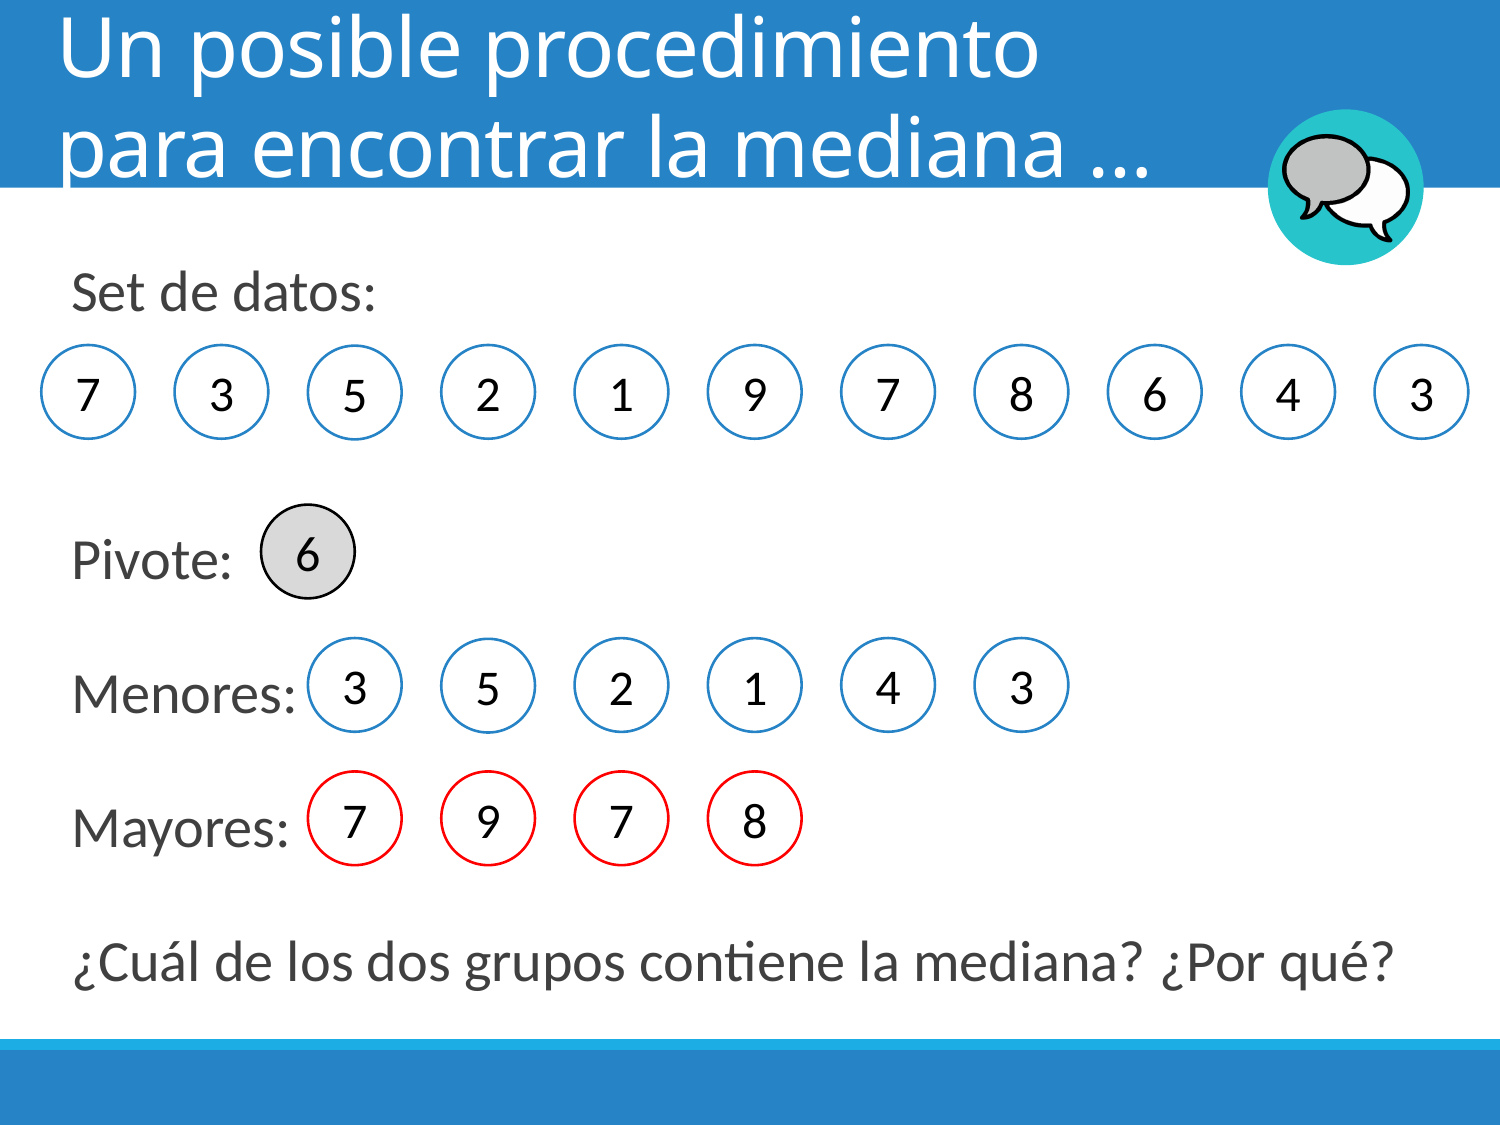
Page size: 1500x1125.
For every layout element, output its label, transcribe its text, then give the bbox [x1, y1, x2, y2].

text_box 3 [1459, 361, 1470, 422]
list Set de datos: Pivote: Menores: Mayores: ¿Cuál de los dos grupos contiene la mediana? ¿Por qué? [41, 211, 1459, 1016]
title Un posible procedimiento para encontrar la mediana … [41, 0, 1459, 188]
picture [1282, 188, 1410, 211]
